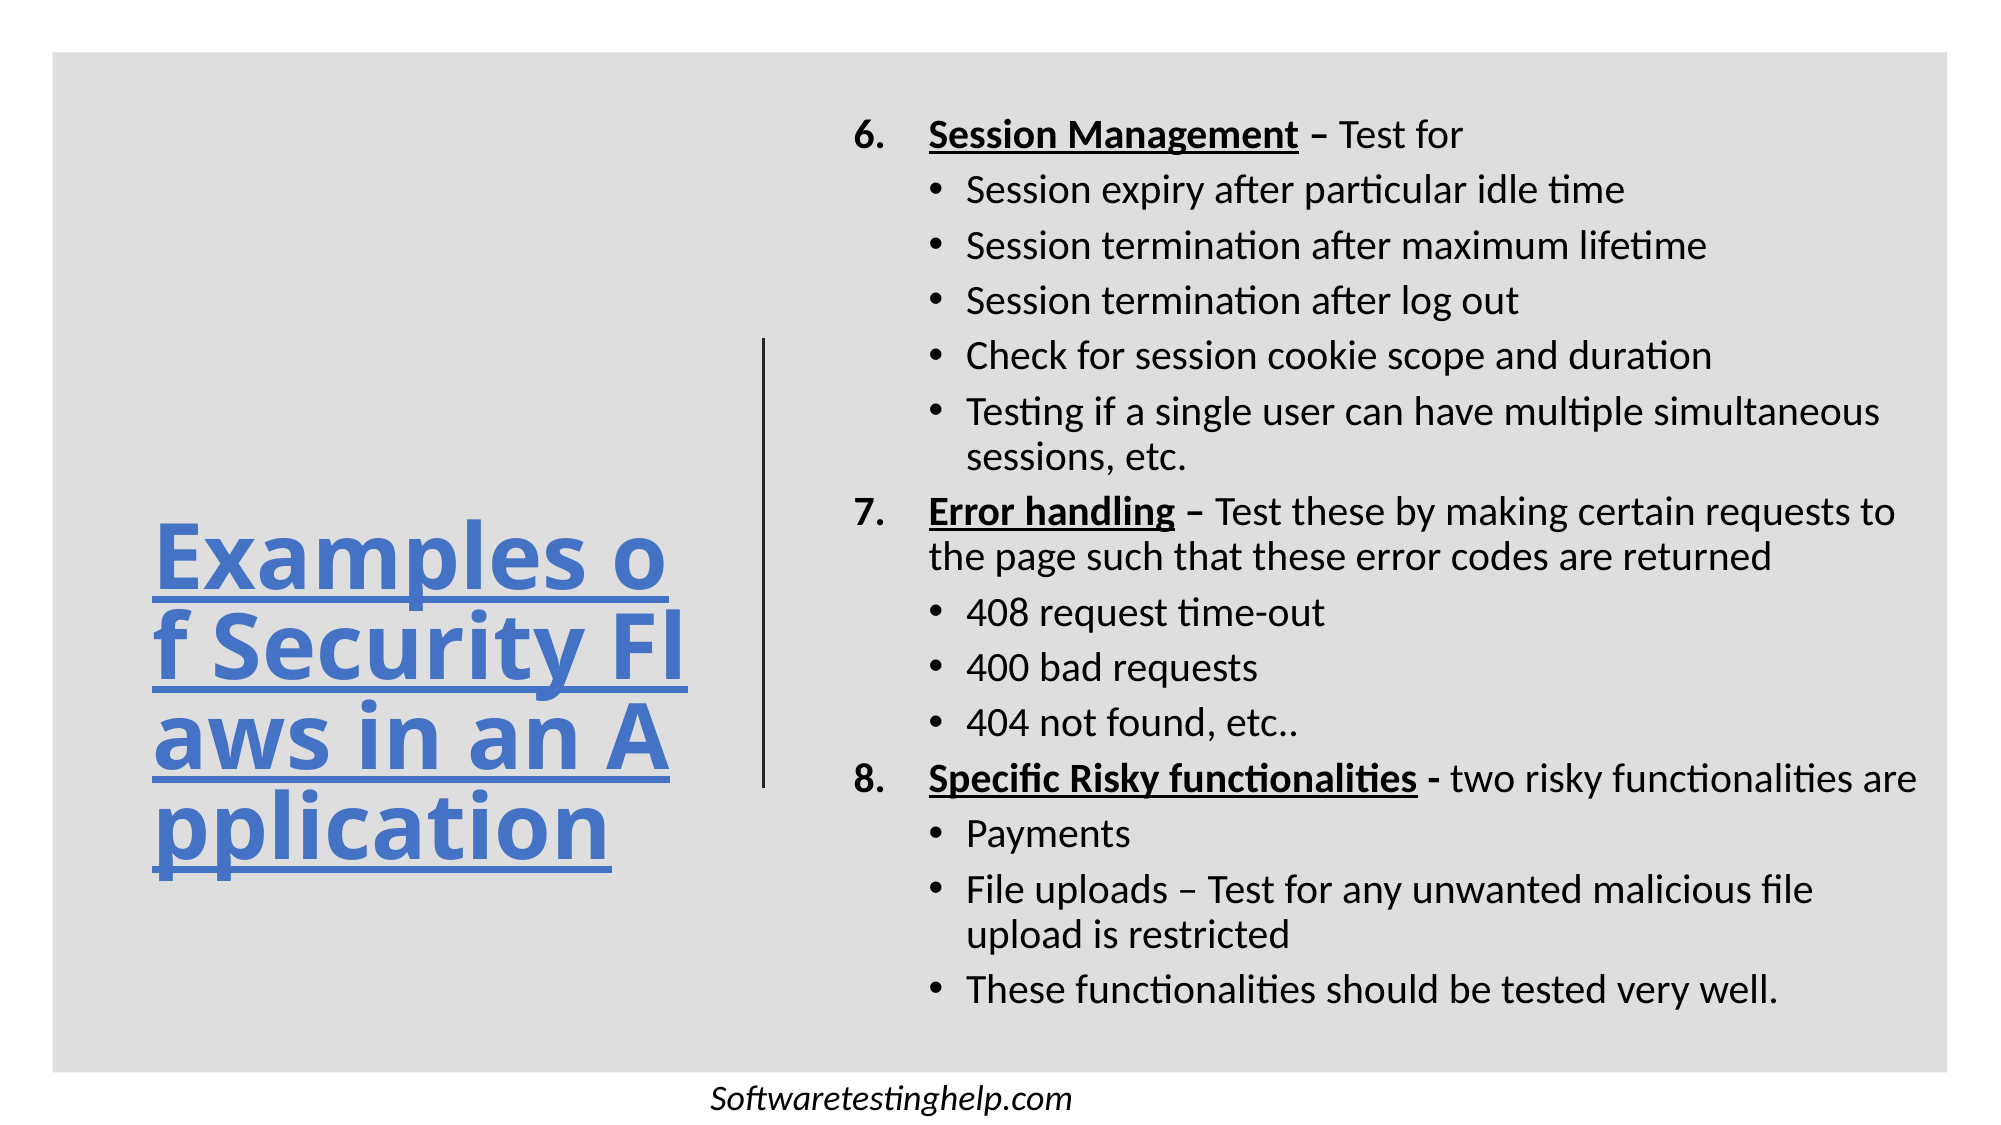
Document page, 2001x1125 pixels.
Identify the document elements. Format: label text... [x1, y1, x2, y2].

title Examples of Security Flaws in an Application [137, 158, 711, 620]
text_box [52, 51, 1948, 1073]
text_box Softwaretestinghelp.com [532, 1067, 1088, 1125]
list Session Management – Test for Session expiry after particular idle time Session termination after maximum lifetime Session termination after log out Check for session cookie scope and duration Testing if a single user can have multiple simultaneous sessions, etc. Error handling – Test these by making certain requests to the page such that these error codes are returned 408 request time-out 400 bad requests 404 not found, etc.. Specific Risky functionalities - two risky functionalities are Payments File uploads – Test for any unwanted malicious file upload is restricted These functionalities should be tested very well. [763, 158, 1938, 967]
